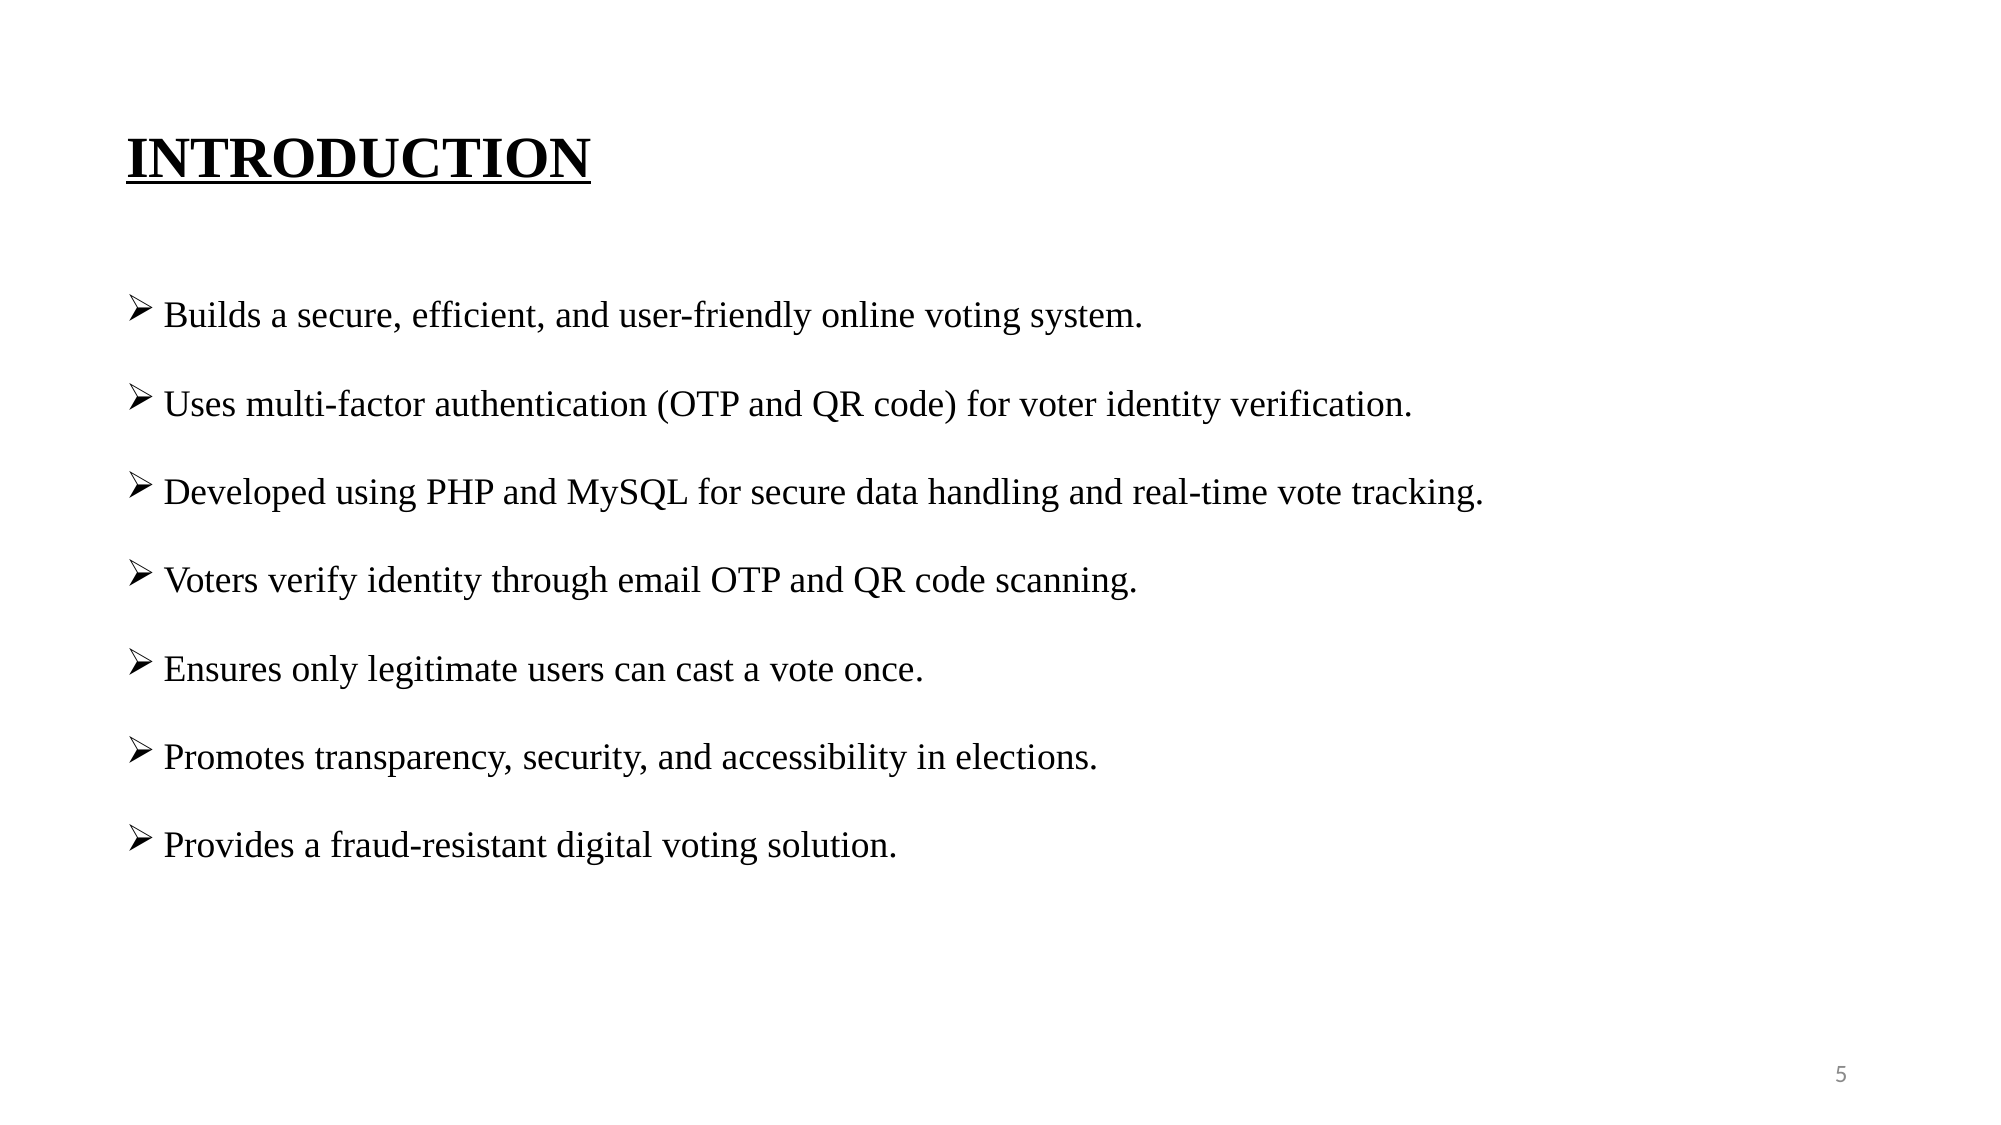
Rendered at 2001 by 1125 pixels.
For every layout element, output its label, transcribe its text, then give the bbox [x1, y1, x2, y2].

slide_number 5 [1412, 1042, 1863, 1103]
title INTRODUCTION [111, 127, 1836, 190]
list Builds a secure, efficient, and user-friendly online voting system. Uses multi-factor authentication (OTP and QR code) for voter identity verification. Developed using PHP and MySQL for secure data handling and real-time vote tracking. Voters verify identity through email OTP and QR code scanning. Ensures only legitimate users can cast a vote once. Promotes transparency, security, and accessibility in elections. Provides a fraud-resistant digital voting solution. [111, 260, 1836, 942]
